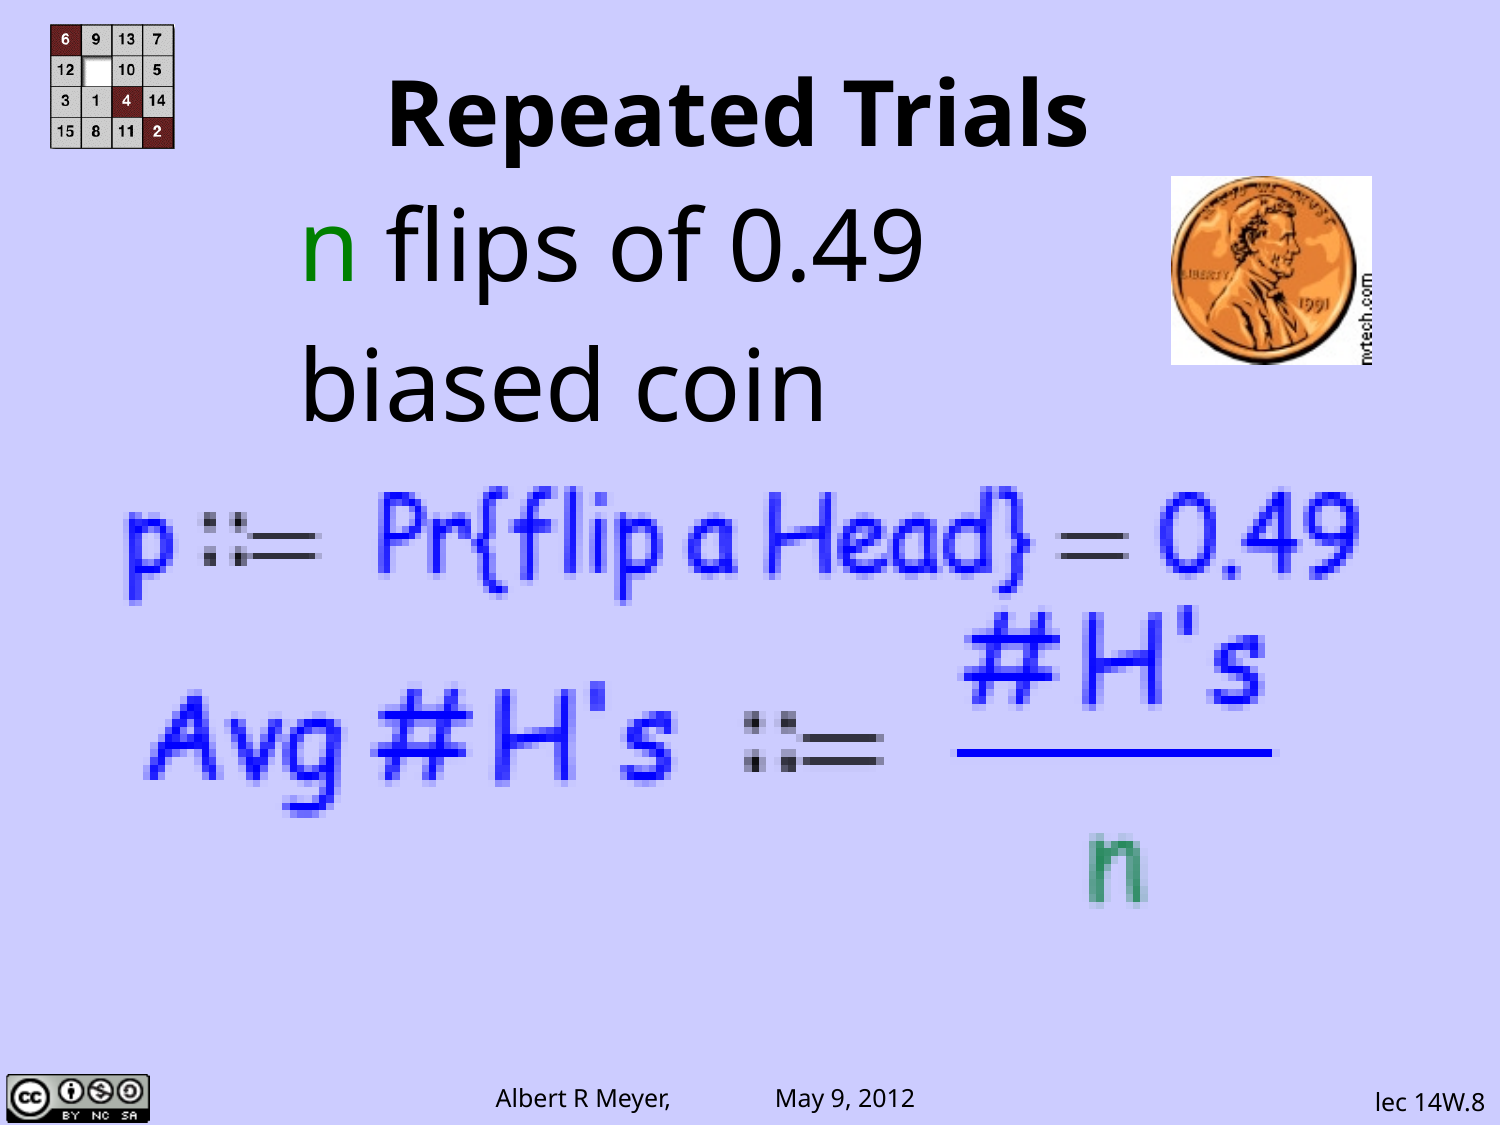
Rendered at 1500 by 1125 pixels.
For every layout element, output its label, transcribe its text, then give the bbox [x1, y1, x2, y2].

picture [6, 1074, 150, 1123]
picture [50, 24, 175, 149]
title Repeated Trials [369, 28, 1134, 192]
list n flips of 0.49 biased coin [282, 173, 1075, 464]
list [1171, 176, 1373, 365]
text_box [128, 623, 1288, 910]
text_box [111, 466, 1366, 615]
